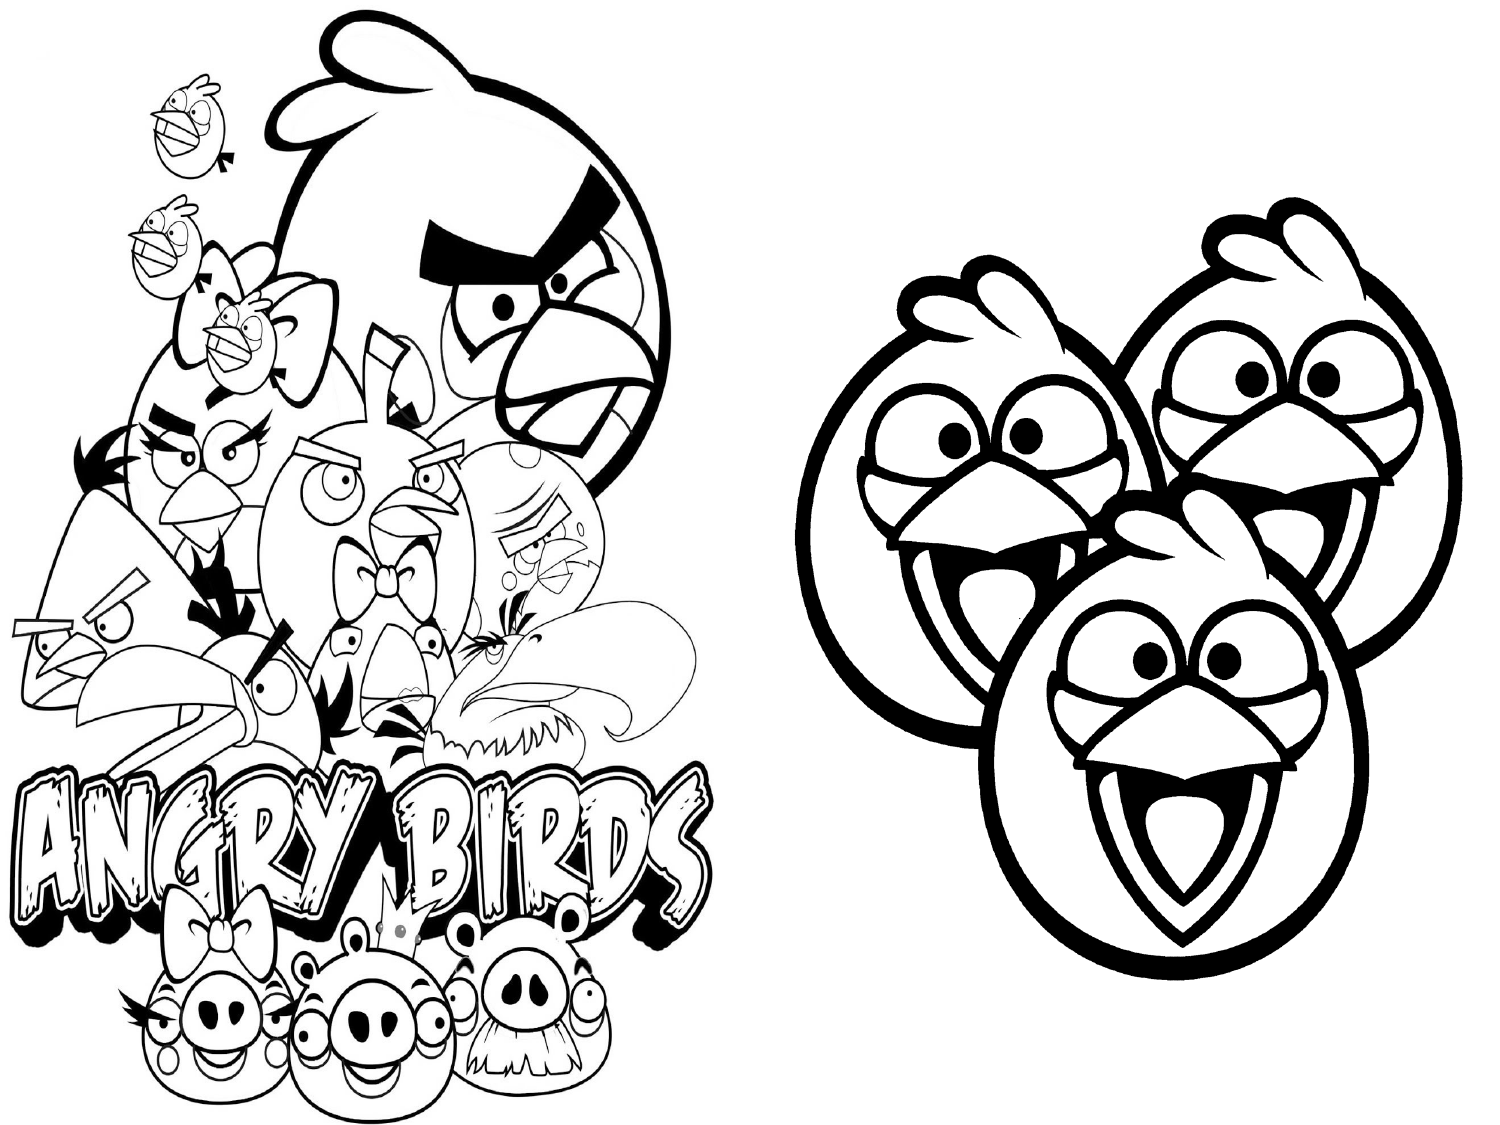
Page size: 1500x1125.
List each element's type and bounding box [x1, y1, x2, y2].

picture [0, 0, 715, 1125]
picture [785, 184, 1465, 1025]
